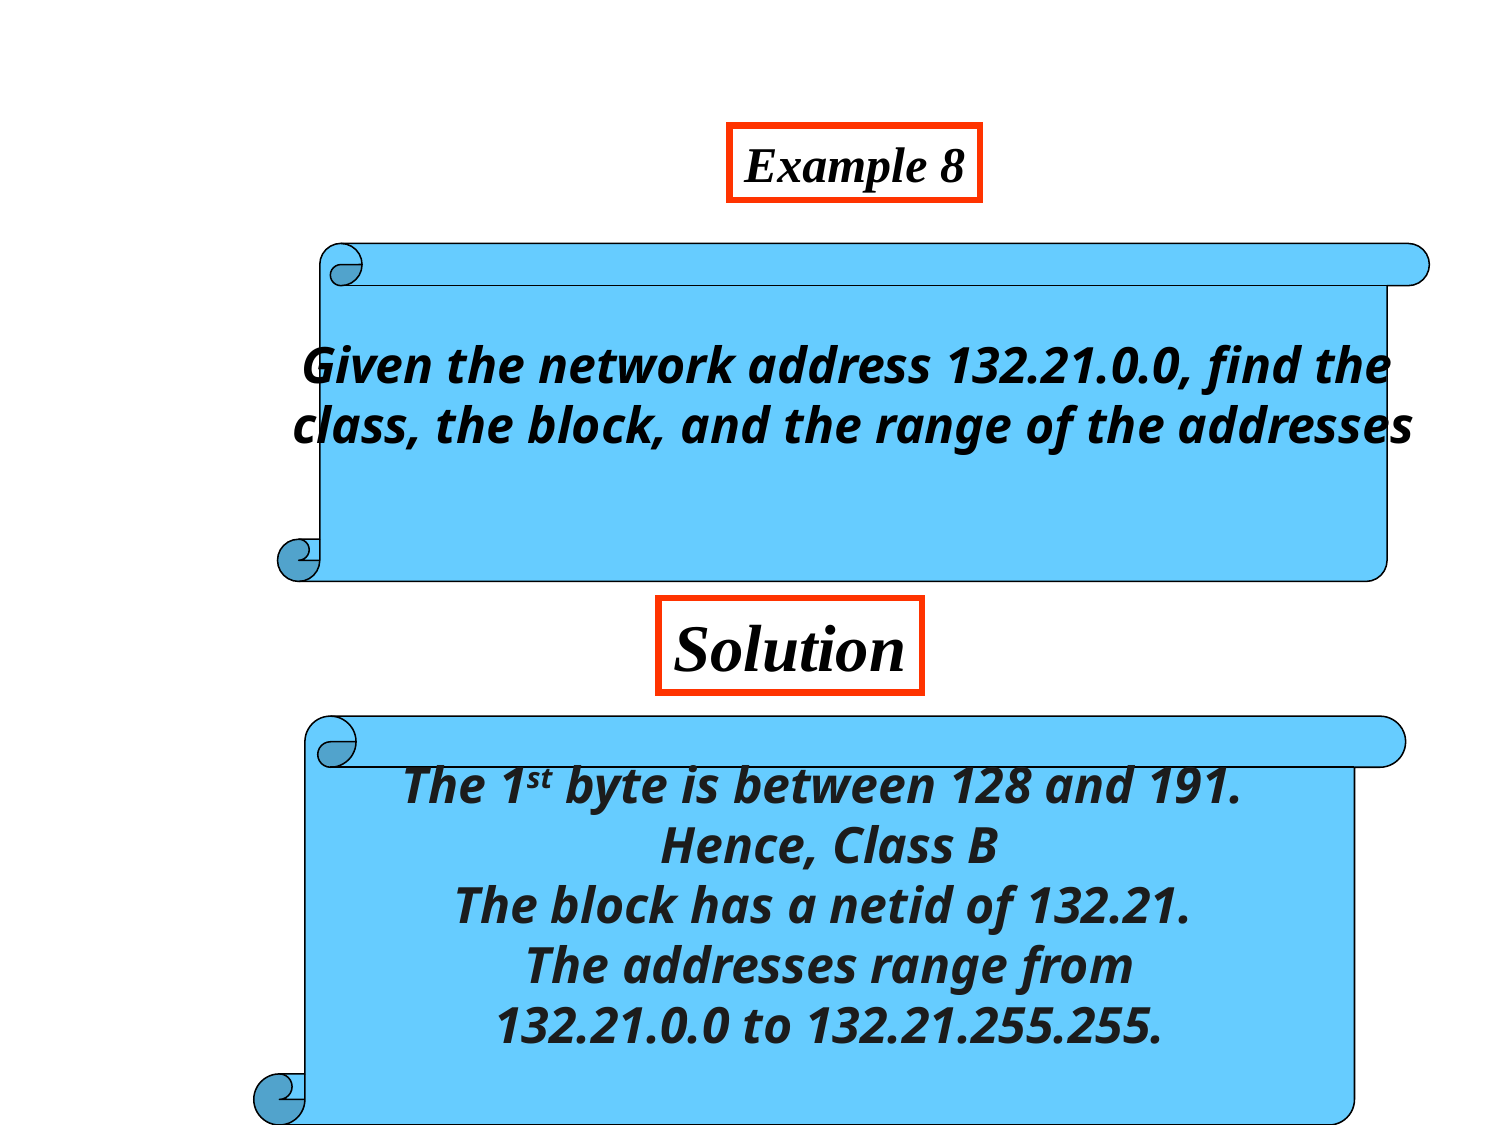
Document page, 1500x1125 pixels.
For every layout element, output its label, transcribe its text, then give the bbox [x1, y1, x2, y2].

text_box Given the network address 132.21.0.0, find the class, the block, and the range of the addresses [277, 243, 1430, 582]
text_box The 1st byte is between 128 and 191. Hence, Class B The block has a netid of 132.21. The addresses range from 132.21.0.0 to 132.21.255.255. [253, 716, 1406, 1125]
text_box Example 8 [729, 125, 981, 201]
text_box Solution [658, 597, 922, 693]
